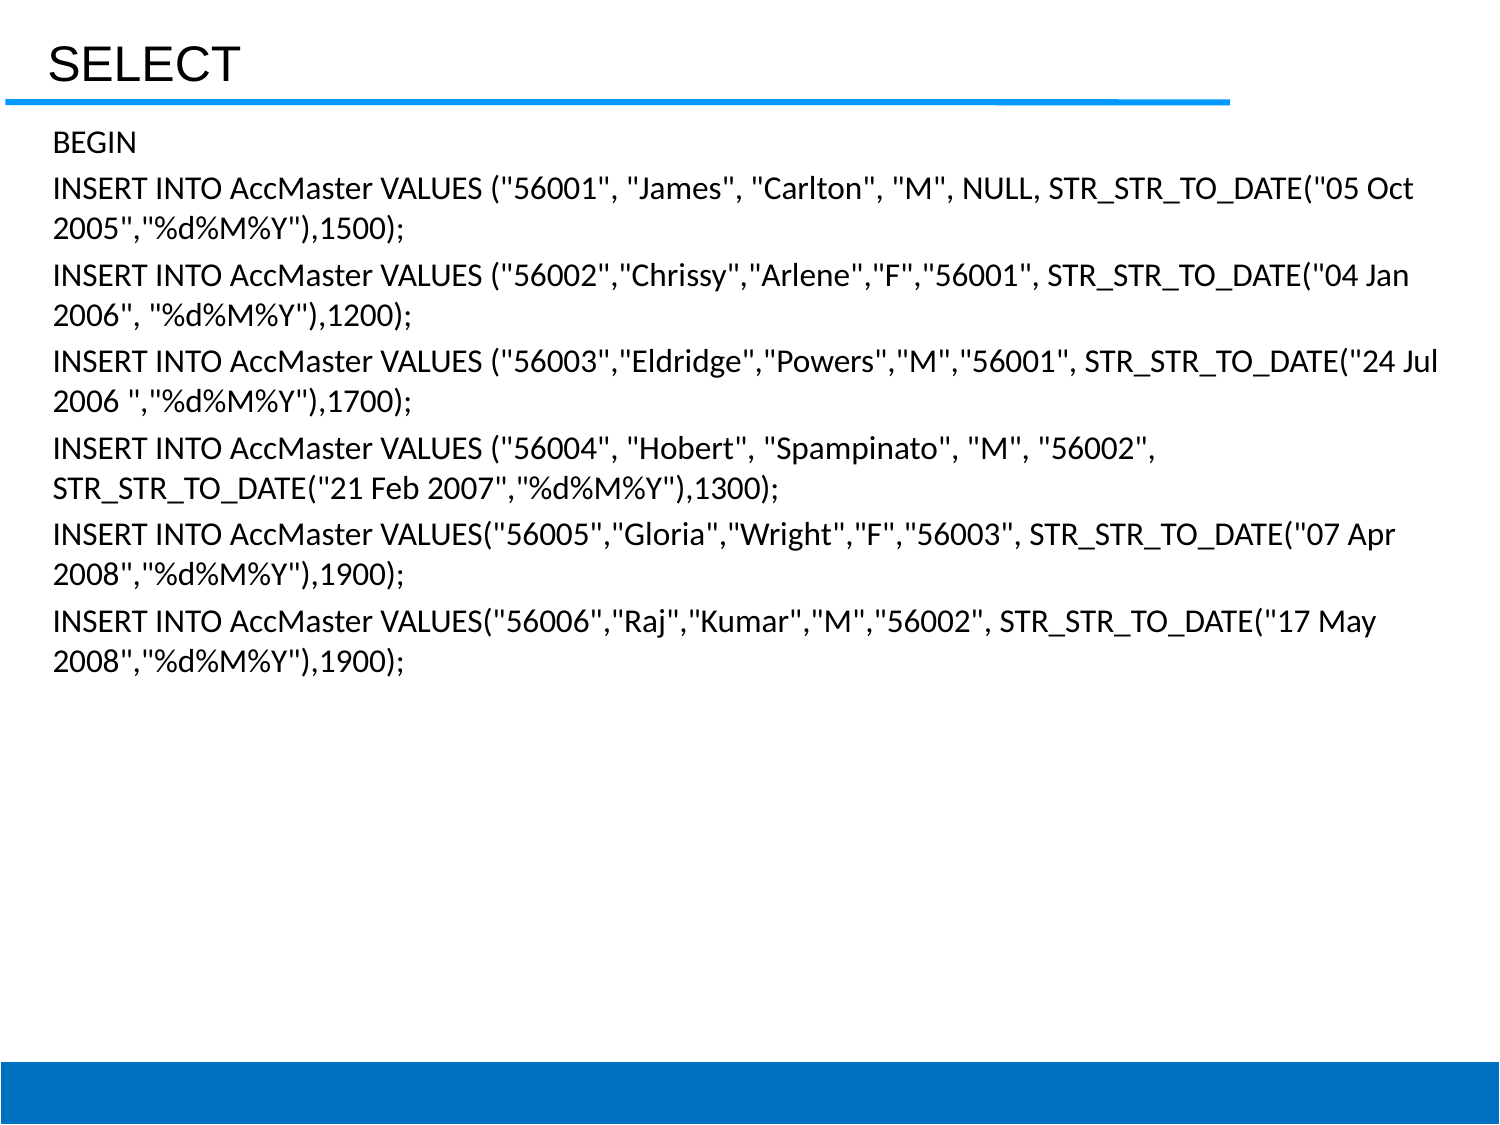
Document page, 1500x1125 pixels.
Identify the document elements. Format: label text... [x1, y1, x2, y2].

text_box SELECT [33, 24, 1230, 85]
text_box [0, 1061, 1500, 1125]
text_box BEGIN INSERT INTO AccMaster VALUES ("56001", "James", "Carlton", "M", NULL, STR_STR_TO_DATE("05 Oct 2005","%d%M%Y"),1500); INSERT INTO AccMaster VALUES ("56002","Chrissy","Arlene","F","56001", STR_STR_TO_DATE("04 Jan 2006", "%d%M%Y"),1200); INSERT INTO AccMaster VALUES ("56003","Eldridge","Powers","M","56001", STR_STR_TO_DATE("24 Jul 2006 ","%d%M%Y"),1700); INSERT INTO AccMaster VALUES ("56004", "Hobert", "Spampinato", "M", "56002", STR_STR_TO_DATE("21 Feb 2007","%d%M%Y"),1300); INSERT INTO AccMaster VALUES("56005","Gloria","Wright","F","56003", STR_STR_TO_DATE("07 Apr 2008","%d%M%Y"),1900); INSERT INTO AccMaster VALUES("56006","Raj","Kumar","M","56002", STR_STR_TO_DATE("17 May 2008","%d%M%Y"),1900); [37, 112, 1475, 1075]
